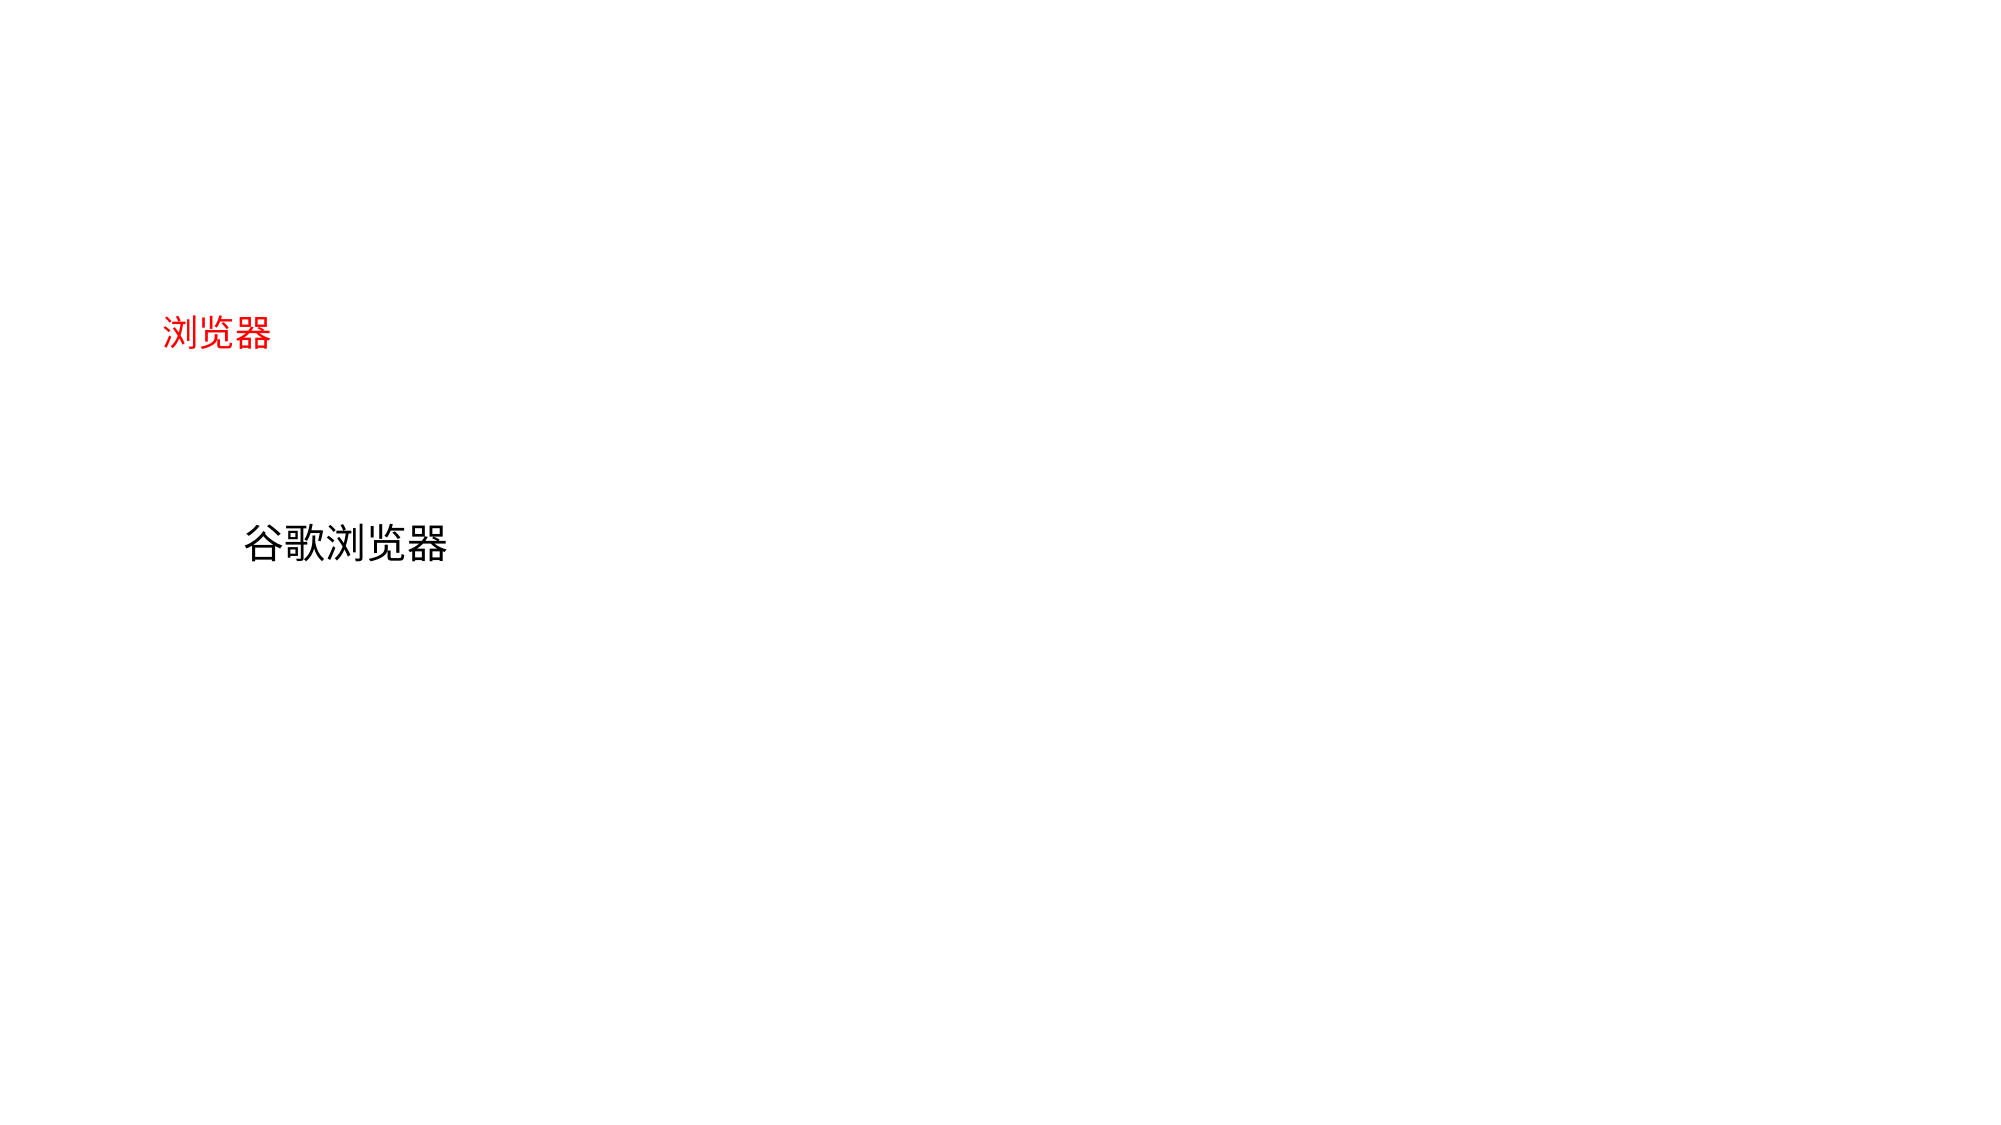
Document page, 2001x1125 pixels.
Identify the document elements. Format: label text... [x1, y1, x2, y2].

list 浏览器 [162, 310, 646, 355]
list 谷歌浏览器 [243, 517, 1757, 568]
